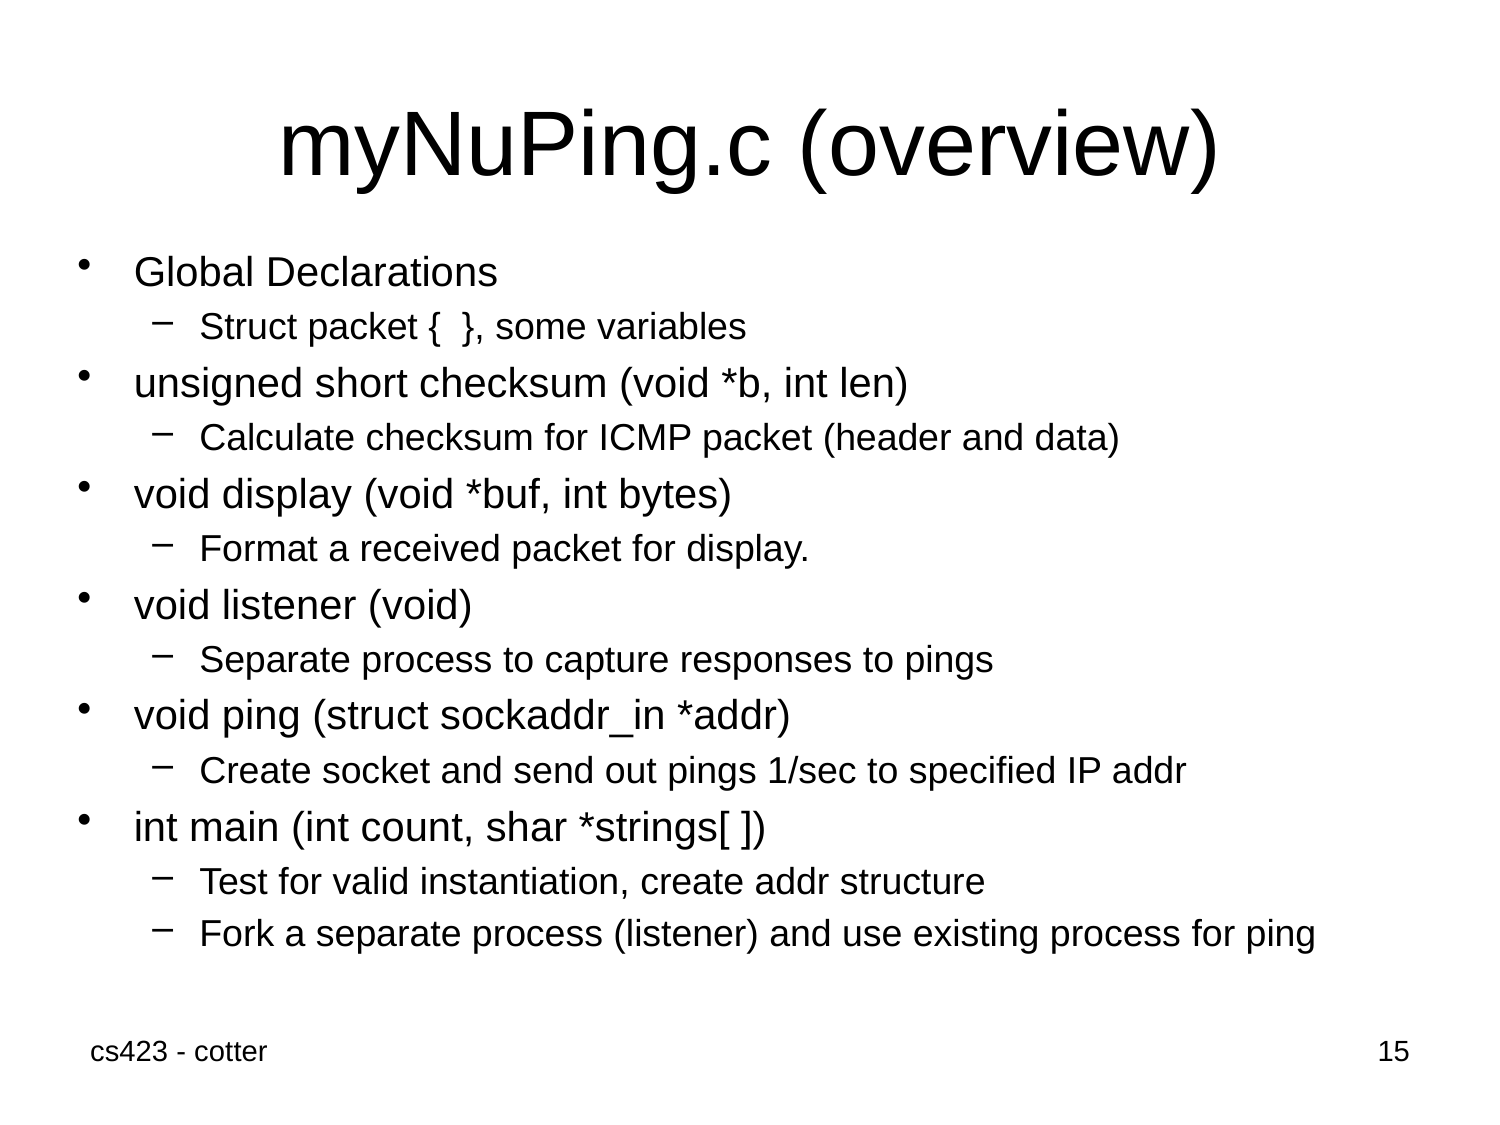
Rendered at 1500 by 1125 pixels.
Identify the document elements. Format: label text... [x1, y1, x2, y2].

slide_number cs423 - cotter [74, 1025, 426, 1103]
title myNuPing.c (overview) [75, 45, 1425, 233]
list Global Declarations Struct packet { }, some variables unsigned short checksum (void *b, int len) Calculate checksum for ICMP packet (header and data) void display (void *buf, int bytes) Format a received packet for display. void listener (void) Separate process to capture responses to pings void ping (struct sockaddr_in *addr) Create socket and send out pings 1/sec to specified IP addr int main (int count, shar *strings[ ]) Test for valid instantiation, create addr structure Fork a separate process (listener) and use existing process for ping [62, 237, 1450, 1025]
slide_number 15 [1074, 1025, 1426, 1103]
